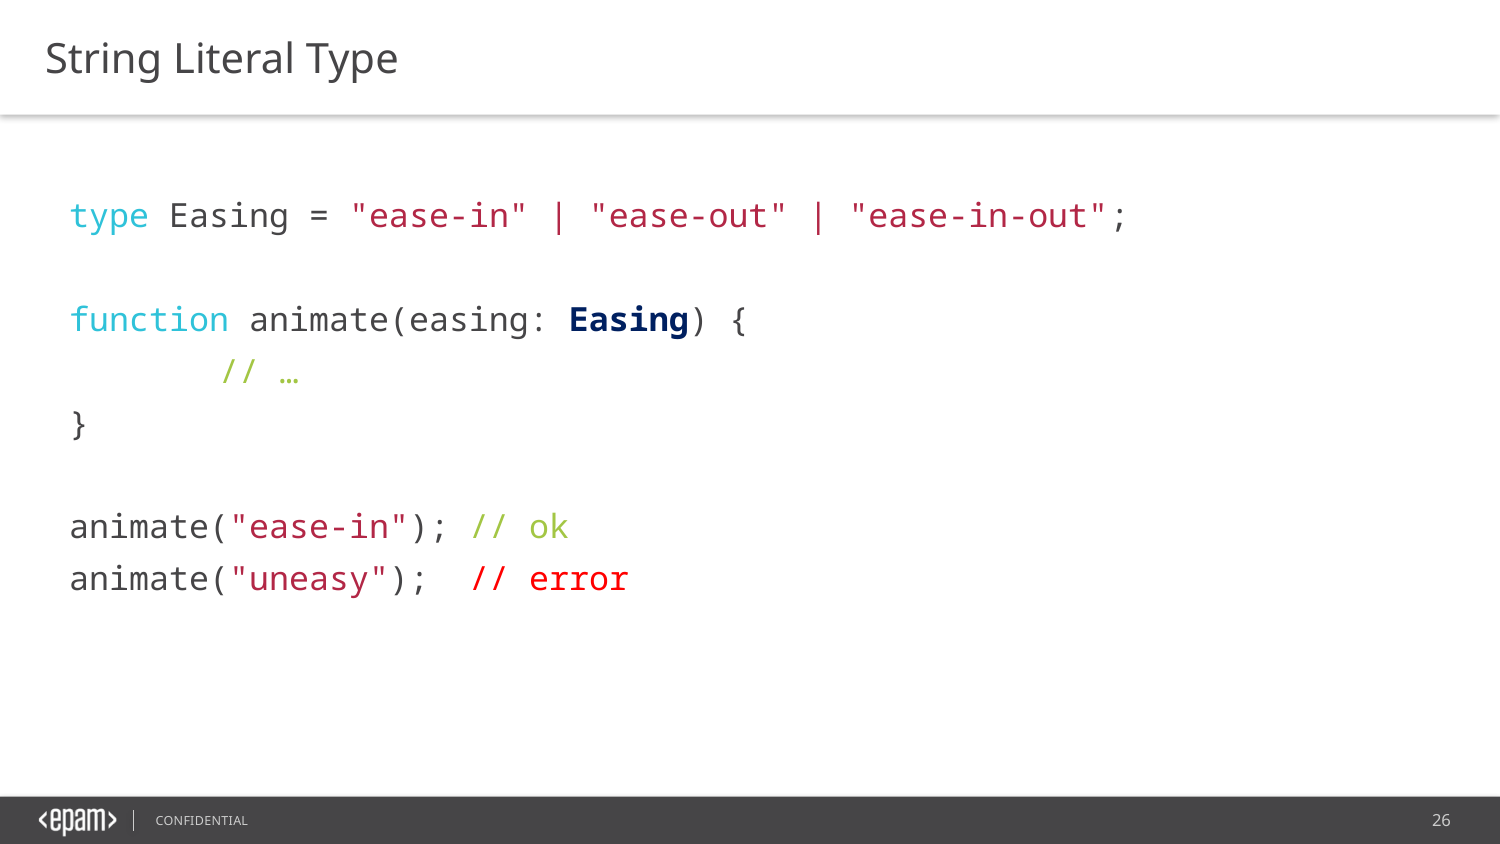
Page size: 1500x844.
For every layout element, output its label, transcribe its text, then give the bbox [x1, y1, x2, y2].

list type Easing = "ease-in" | "ease-out" | "ease-in-out"; function animate(easing: Easing) { // … } animate("ease-in"); // ok animate("uneasy"); // error [57, 176, 1426, 732]
picture [38, 808, 117, 837]
list String Literal Type [0, 0, 1500, 115]
